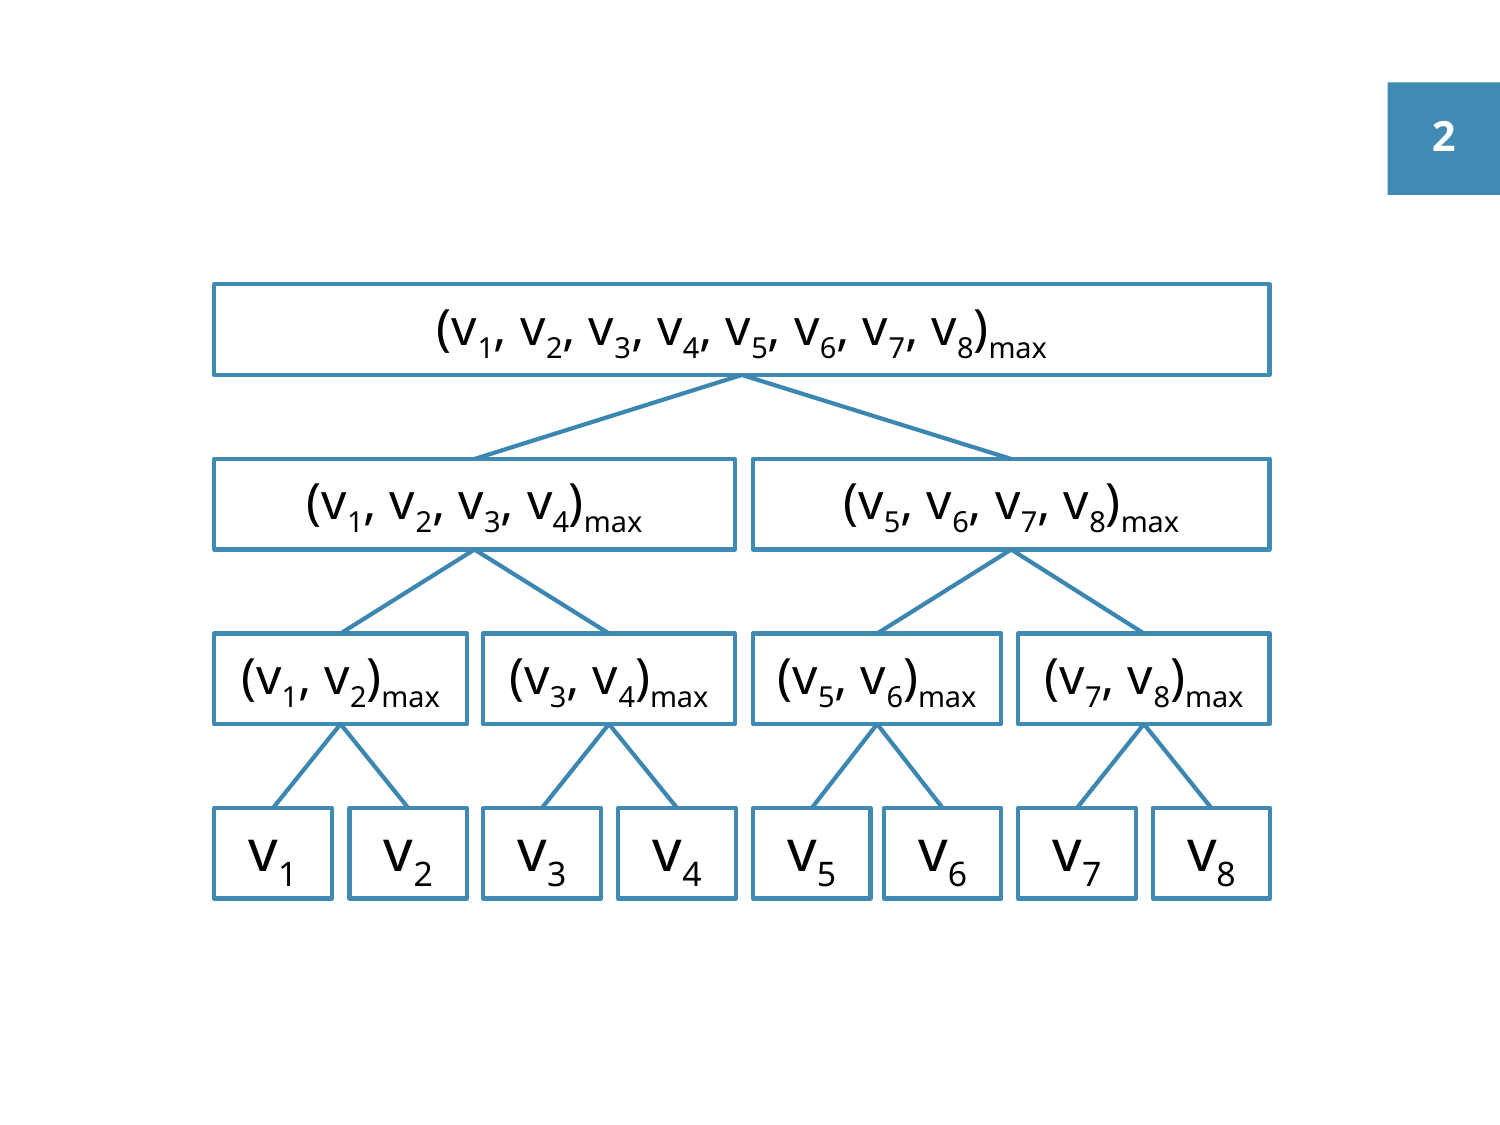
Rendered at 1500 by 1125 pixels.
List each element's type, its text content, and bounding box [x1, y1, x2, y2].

text_box (v1, v2, v3, v4, v5, v6, v7, v8)max [212, 282, 1272, 377]
text_box (v3, v4)max [481, 631, 737, 726]
text_box v5 [751, 806, 873, 901]
text_box v3 [481, 806, 603, 901]
text_box (v1, v2, v3, v4)max [212, 457, 737, 552]
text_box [1021, 548, 1145, 634]
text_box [811, 723, 875, 809]
text_box v1 [212, 806, 334, 901]
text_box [340, 548, 472, 634]
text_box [340, 723, 409, 809]
text_box v8 [1151, 806, 1272, 901]
text_box v4 [616, 806, 738, 901]
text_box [474, 548, 610, 634]
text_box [473, 374, 740, 460]
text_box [741, 374, 1012, 460]
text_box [876, 723, 944, 809]
text_box v6 [882, 806, 1003, 901]
text_box (v1, v2)max [212, 631, 469, 726]
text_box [608, 723, 678, 809]
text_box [272, 723, 339, 809]
text_box (v7, v8)max [1016, 631, 1272, 726]
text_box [541, 723, 607, 809]
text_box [876, 548, 1012, 634]
text_box (v5, v6)max [751, 631, 1003, 726]
text_box v2 [347, 806, 469, 901]
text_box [1143, 723, 1212, 809]
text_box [1076, 723, 1142, 809]
text_box (v5, v6, v7, v8)max [751, 457, 1272, 552]
text_box v7 [1016, 806, 1138, 901]
